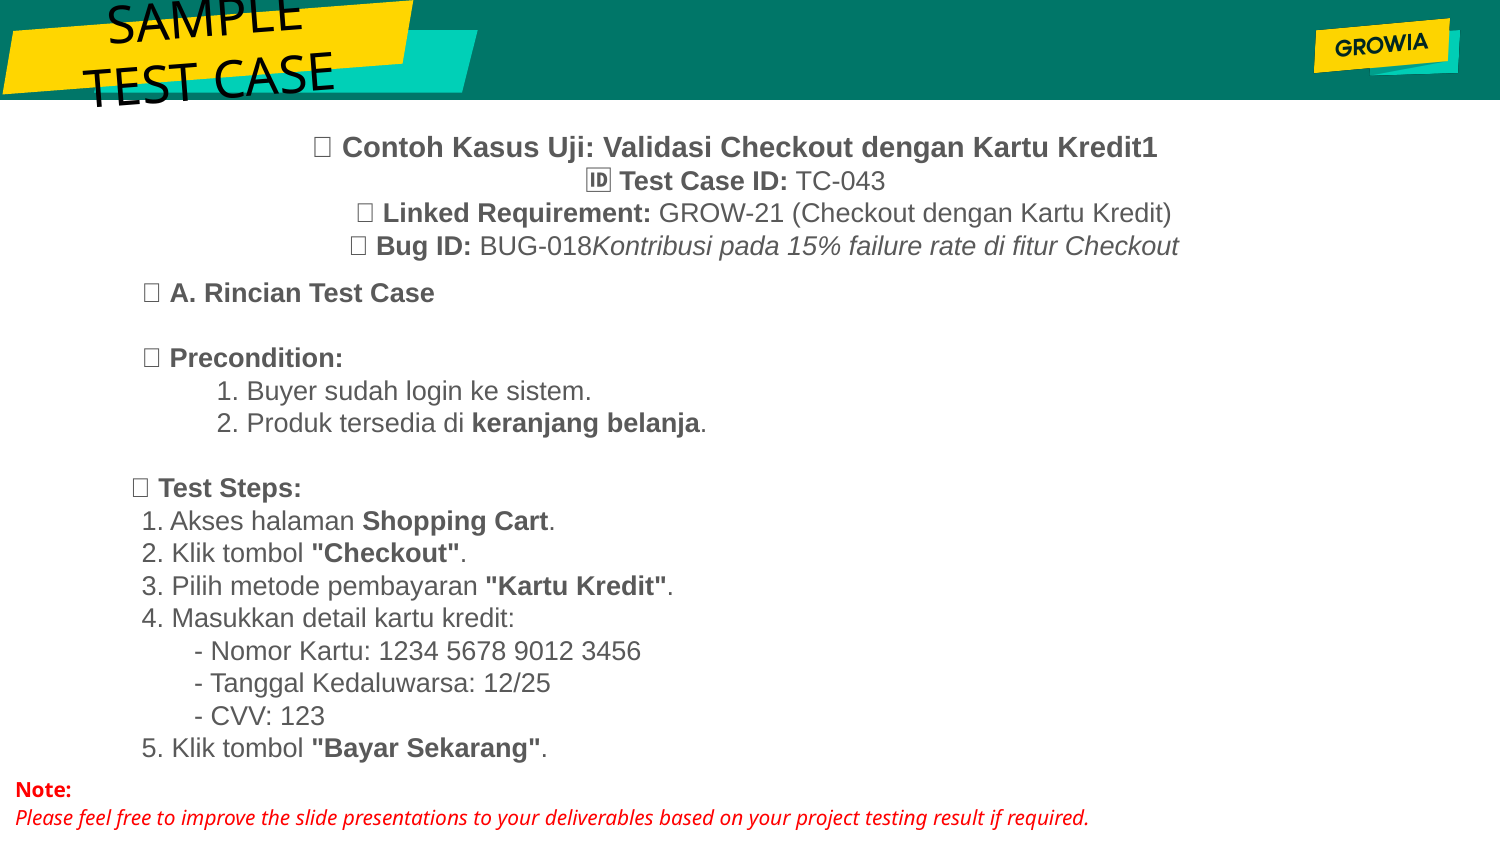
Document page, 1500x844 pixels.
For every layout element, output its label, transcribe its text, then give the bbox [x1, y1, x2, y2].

text_box [480, 0, 1500, 99]
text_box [0, 0, 478, 95]
text_box Note: Please feel free to improve the slide presentations to your deliverables based on your project testing result if required. [0, 757, 1500, 844]
picture [1310, 18, 1464, 81]
text_box 🎯 Contoh Kasus Uji: Validasi Checkout dengan Kartu Kredit1 🆔 Test Case ID: TC-043 🔗 Linked Requirement: GROW-21 (Checkout dengan Kartu Kredit) 🐞 Bug ID: BUG-018Kontribusi pada 15% failure rate di fitur Checkout 🧪 A. Rincian Test Case 🔹 Precondition: 1. Buyer sudah login ke sistem. 2. Produk tersedia di keranjang belanja. 🔹 Test Steps: 1. Akses halaman Shopping Cart. 2. Klik tombol "Checkout". 3. Pilih metode pembayaran "Kartu Kredit". 4. Masukkan detail kartu kredit: - Nomor Kartu: 1234 5678 9012 3456 - Tanggal Kedaluwarsa: 12/25 - CVV: 123 5. Klik tombol "Bayar Sekarang". [51, 113, 1400, 784]
